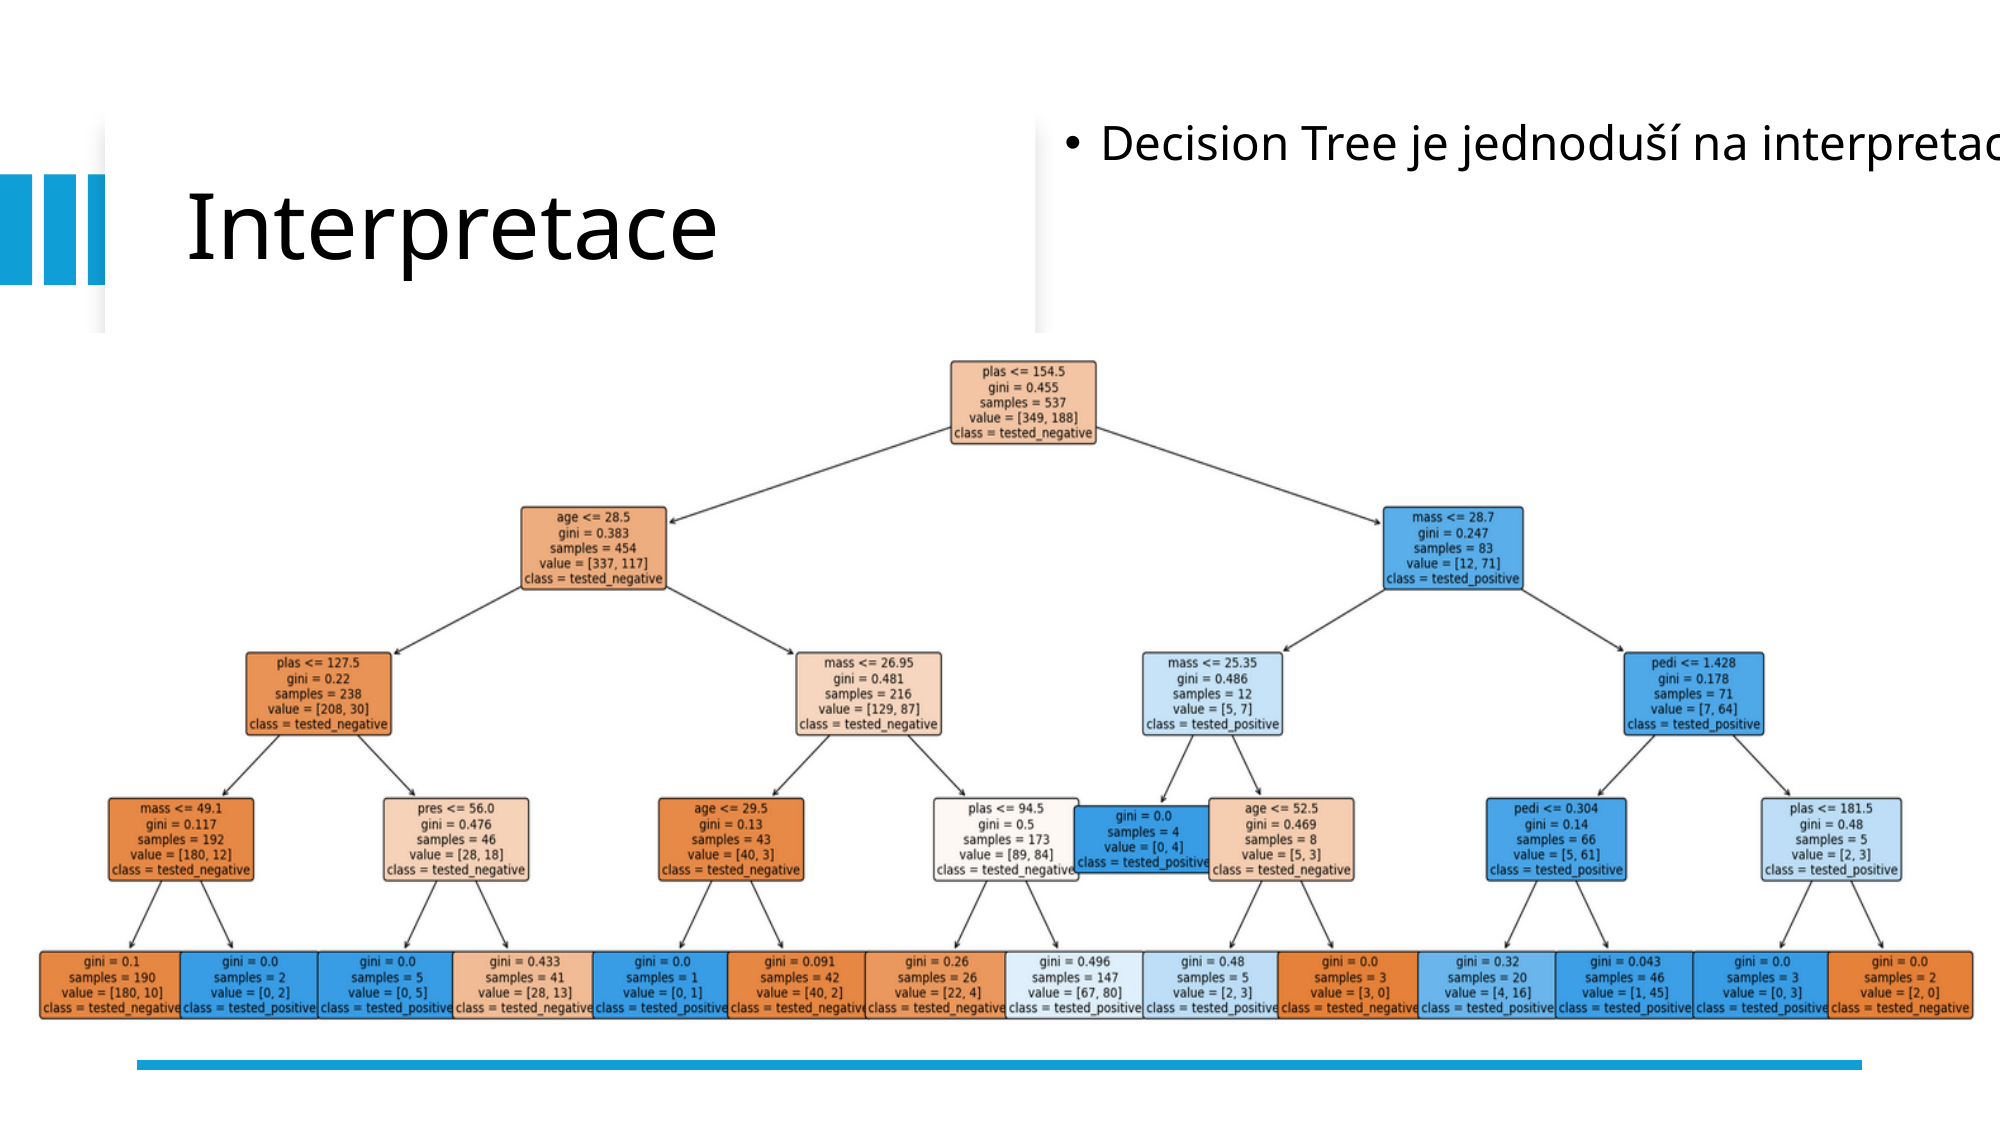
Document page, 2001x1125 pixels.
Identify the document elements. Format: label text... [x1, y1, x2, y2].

text_box [103, 106, 1037, 332]
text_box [0, 173, 121, 286]
list Decision Tree je jednoduší na interpretaci [1049, 111, 2000, 225]
title Interpretace [171, 145, 1000, 315]
text_box [0, 0, 2000, 1125]
picture [34, 332, 1977, 1040]
